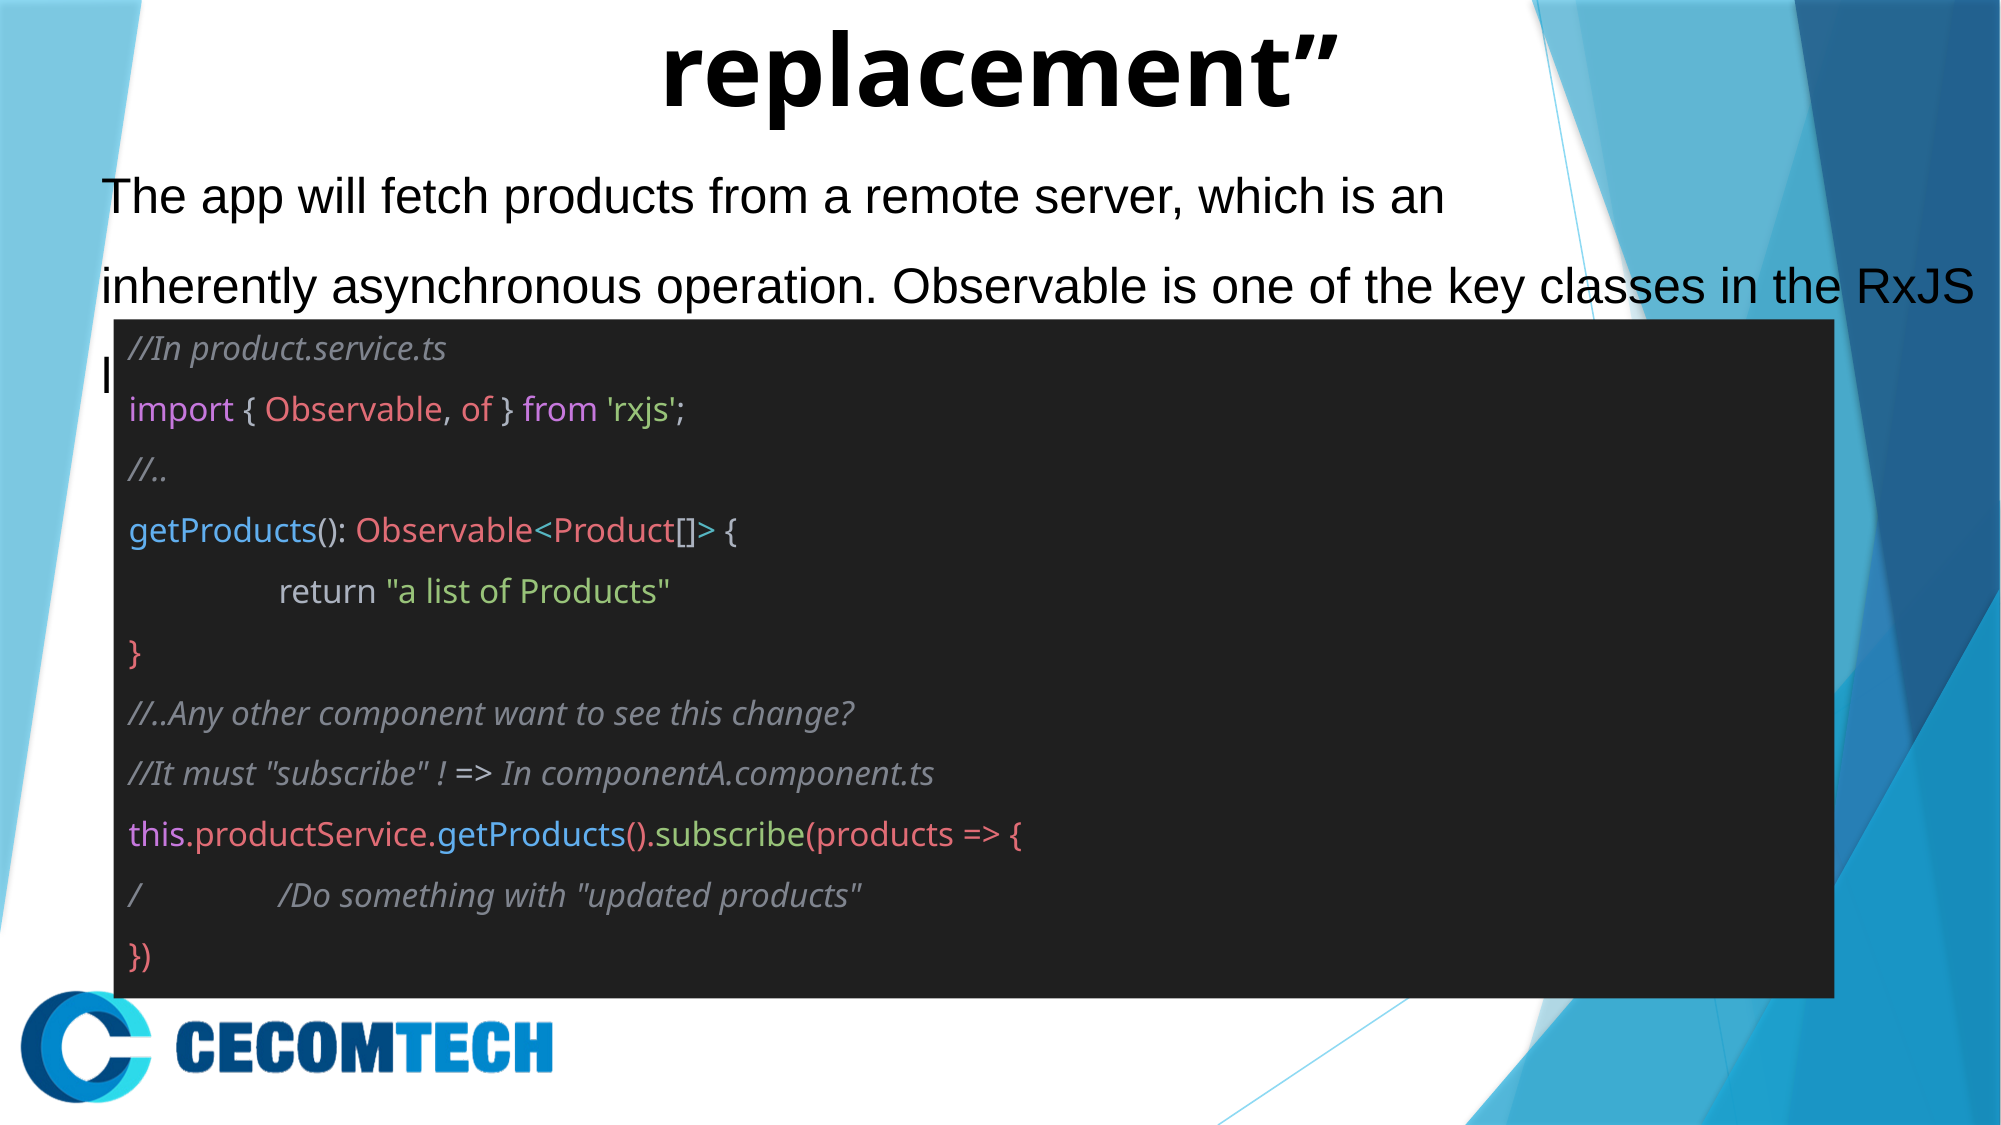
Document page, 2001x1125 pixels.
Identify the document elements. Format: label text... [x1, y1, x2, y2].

subtitle The app will fetch products from a remote server, which is an inherently asynchronous operation. Observable is one of the key classes in the RxJS library. [86, 134, 2000, 320]
text_box //In product.service.ts import { Observable, of } from 'rxjs'; //.. getProducts(): Observable<Product[]> { return "a list of Products" } //..Any other component want to see this change? //It must "subscribe" ! => In componentA.component.ts this.productService.getProducts().subscribe(products => { / /Do something with "updated products" }) [113, 319, 1835, 999]
text_box Observable data = “Redux replacement” [0, 0, 2000, 134]
picture [0, 979, 578, 1115]
